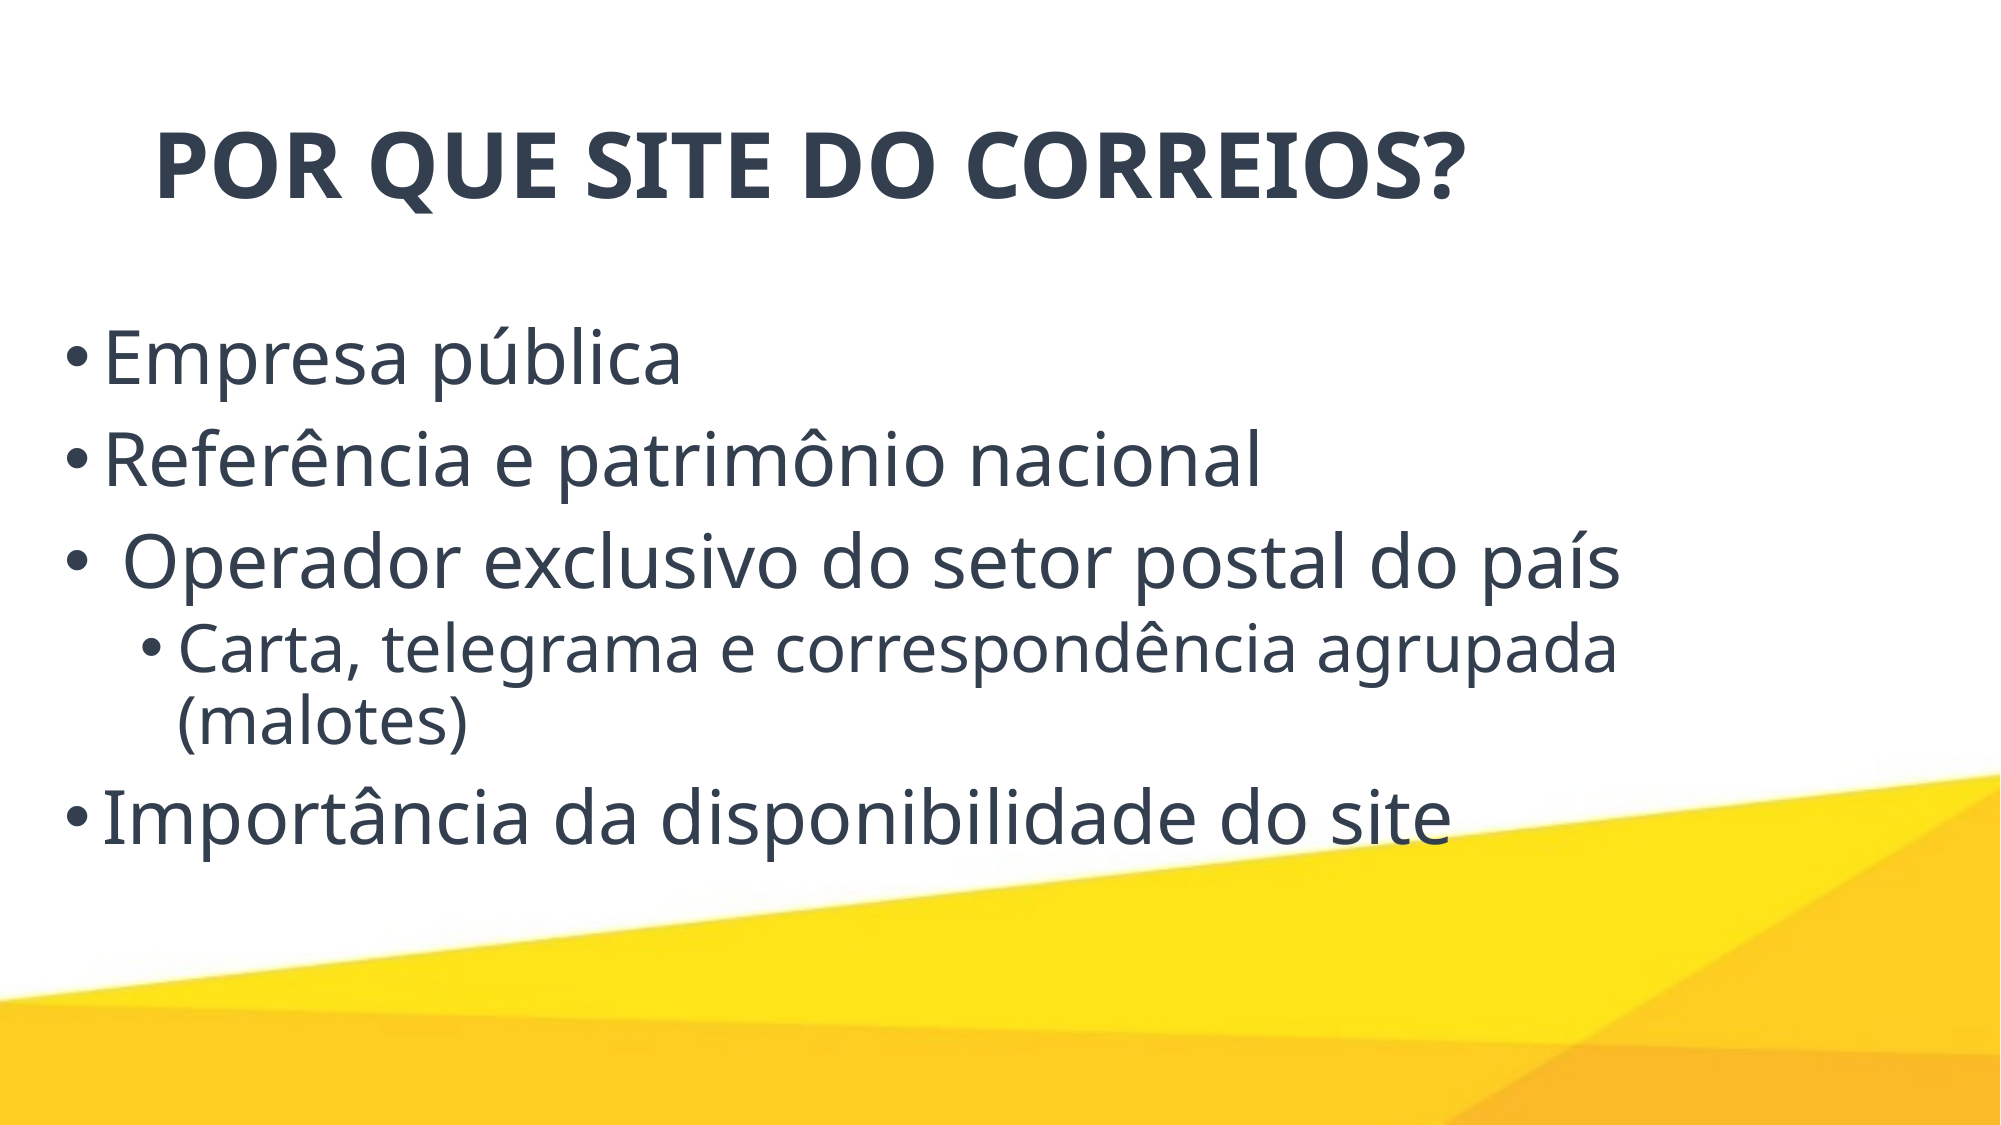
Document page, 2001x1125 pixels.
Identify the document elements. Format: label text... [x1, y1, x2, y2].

title POR QUE SITE DO CORREIOS? [137, 59, 1863, 278]
list Empresa pública Referência e patrimônio nacional Operador exclusivo do setor postal do país Carta, telegrama e correspondência agrupada (malotes) Importância da disponibilidade do site [49, 312, 1775, 843]
picture [0, 0, 2001, 1125]
